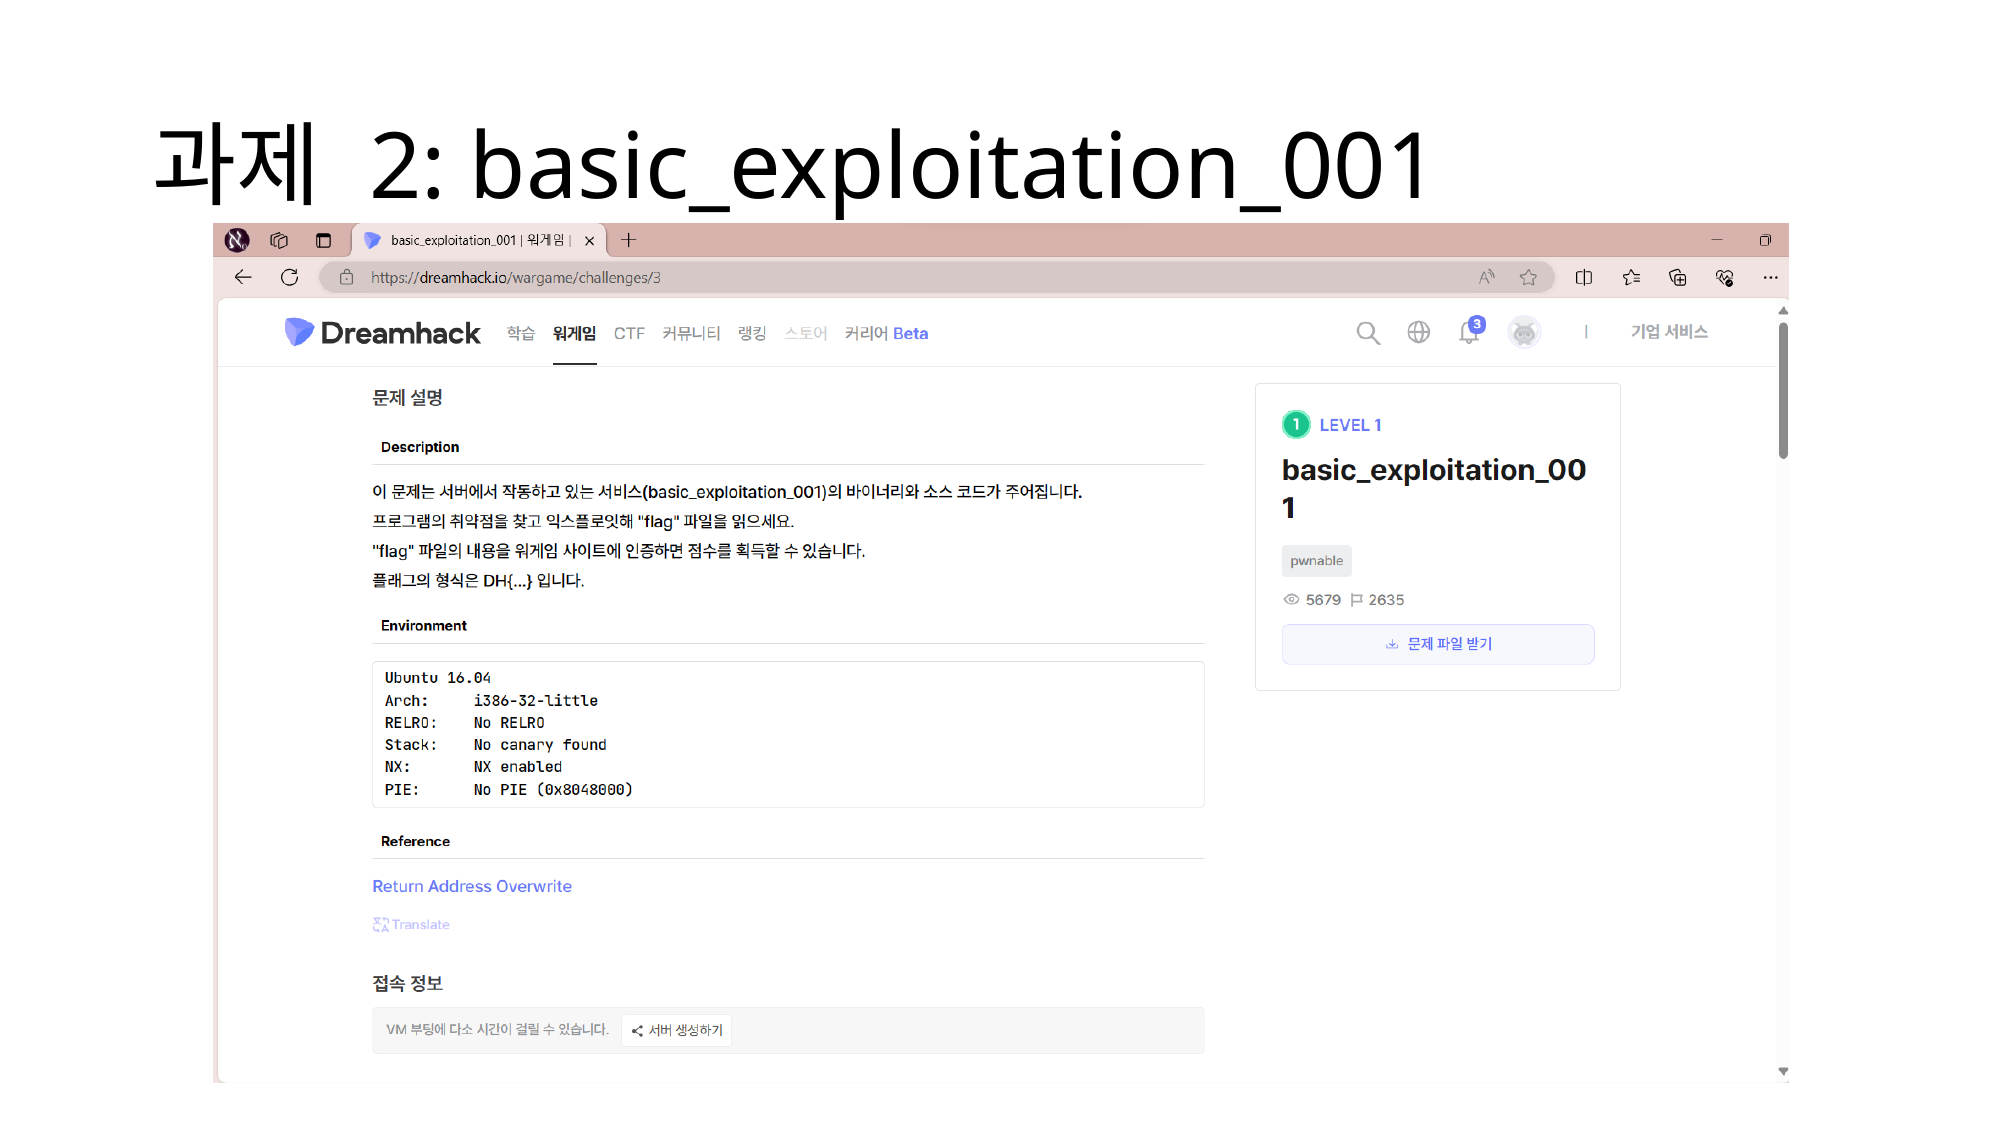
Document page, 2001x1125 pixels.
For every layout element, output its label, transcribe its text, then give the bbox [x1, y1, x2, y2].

title 과제 2: basic_exploitation_001 [137, 59, 1863, 278]
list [213, 223, 1789, 1083]
